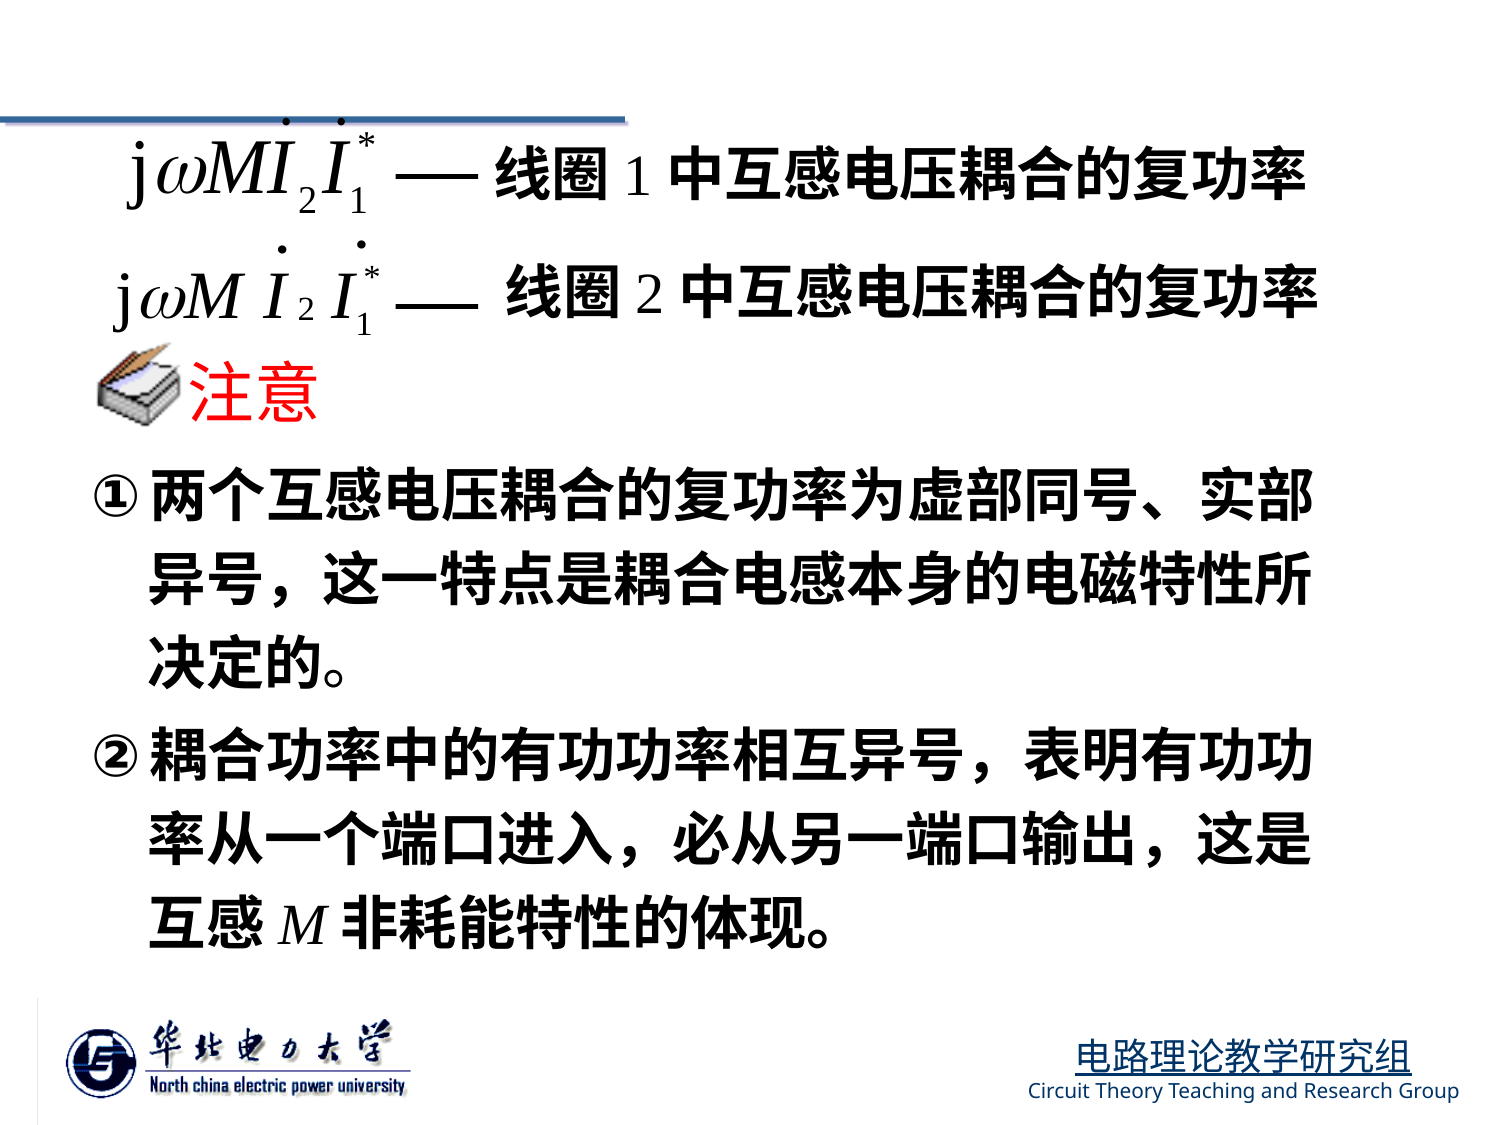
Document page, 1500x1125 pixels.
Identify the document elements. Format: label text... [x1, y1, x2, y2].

picture [37, 997, 413, 1125]
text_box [99, 109, 1324, 344]
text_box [64, 318, 369, 459]
text_box 两个互感电压耦合的复功率为虚部同号、实部异号，这一特点是耦合电感本身的电磁特性所决定的。 [76, 437, 1365, 697]
text_box 耦合功率中的有功功率相互异号，表明有功功率从一个端口进入，必从另一端口输出，这是互感M非耗能特性的体现。 [76, 697, 1365, 964]
